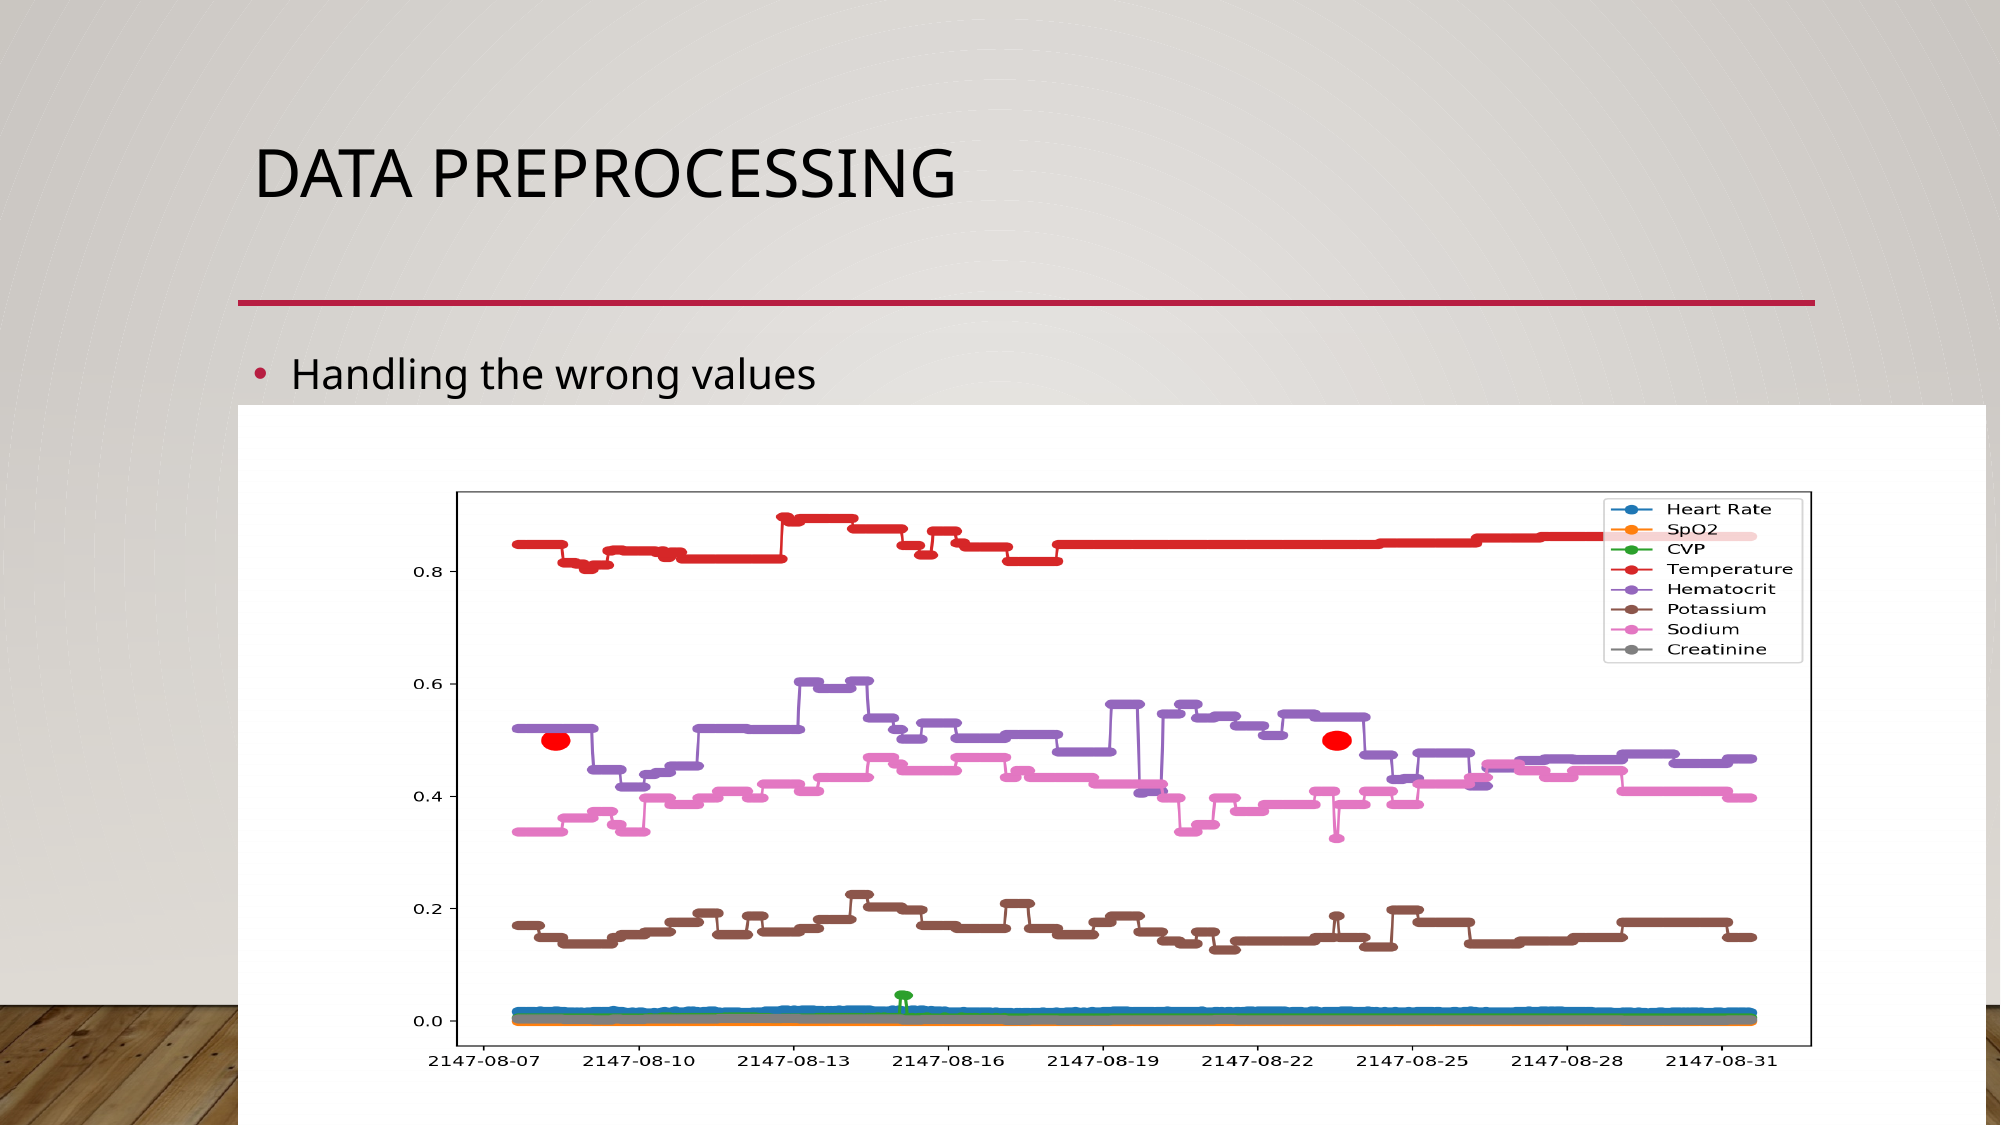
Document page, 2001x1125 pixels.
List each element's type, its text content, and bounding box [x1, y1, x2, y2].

list Handling the wrong values [238, 330, 1814, 405]
title Data preprocessing [238, 131, 1814, 305]
picture [0, 405, 2000, 1125]
